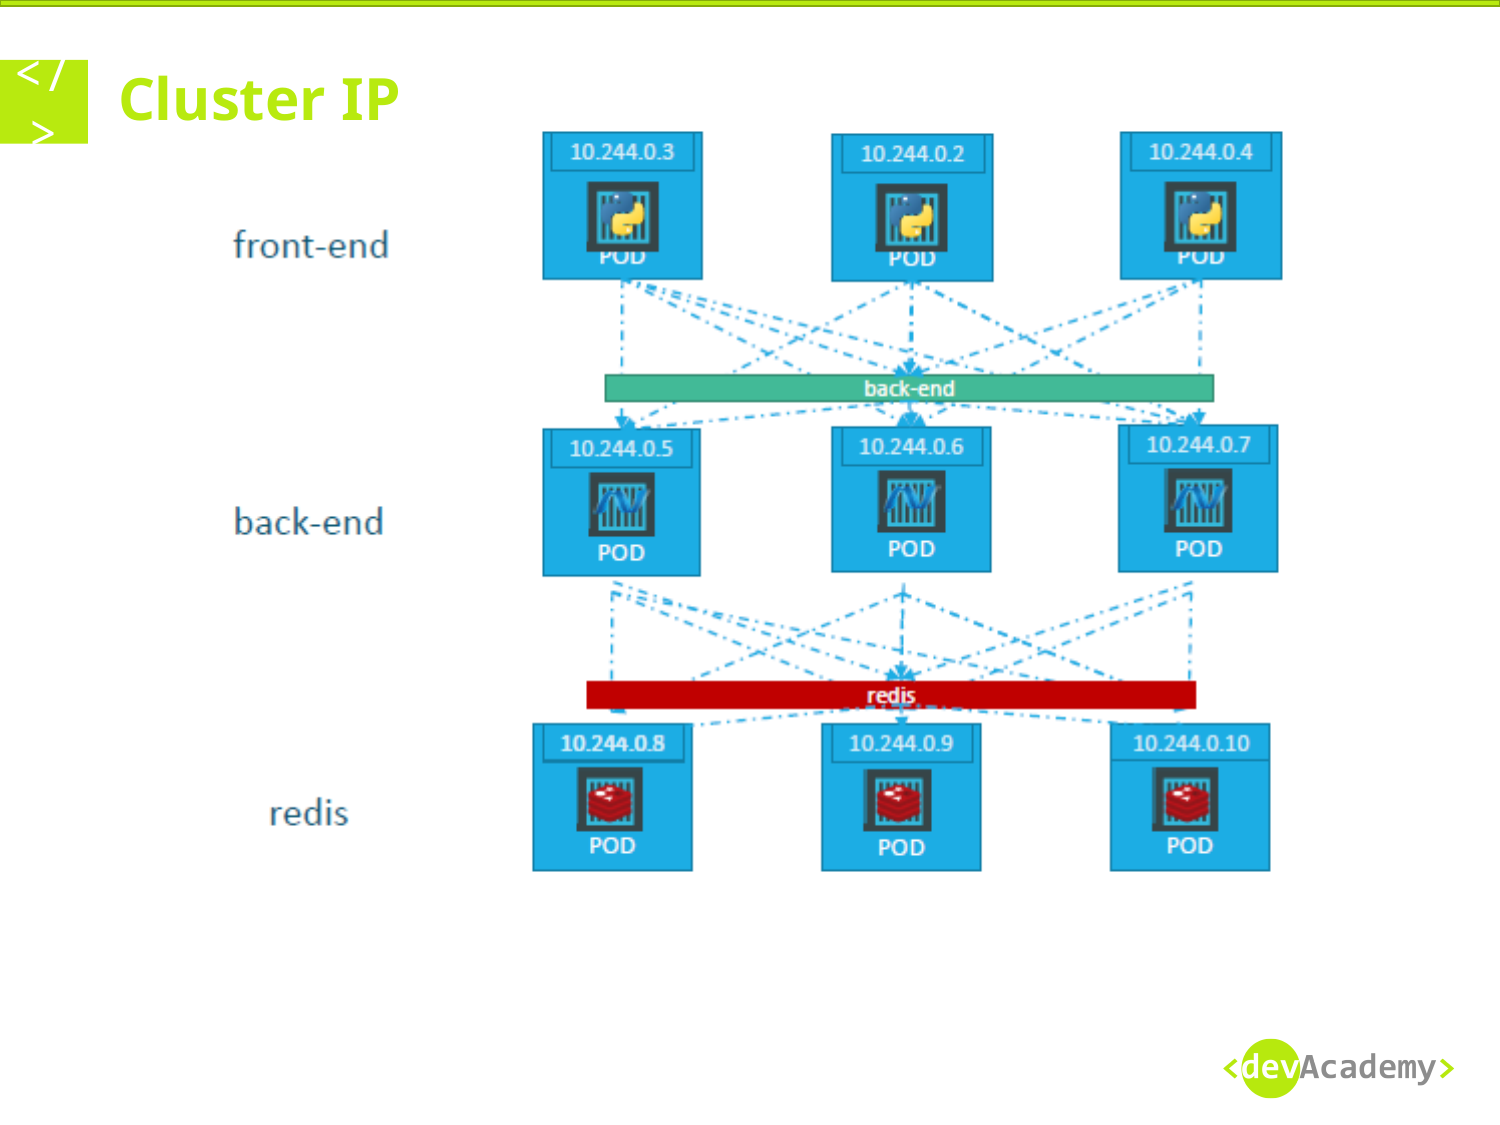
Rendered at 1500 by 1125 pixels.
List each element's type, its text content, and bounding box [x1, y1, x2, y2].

title Cluster IP [103, 59, 1458, 144]
picture [182, 126, 1315, 896]
picture [1218, 1036, 1458, 1102]
